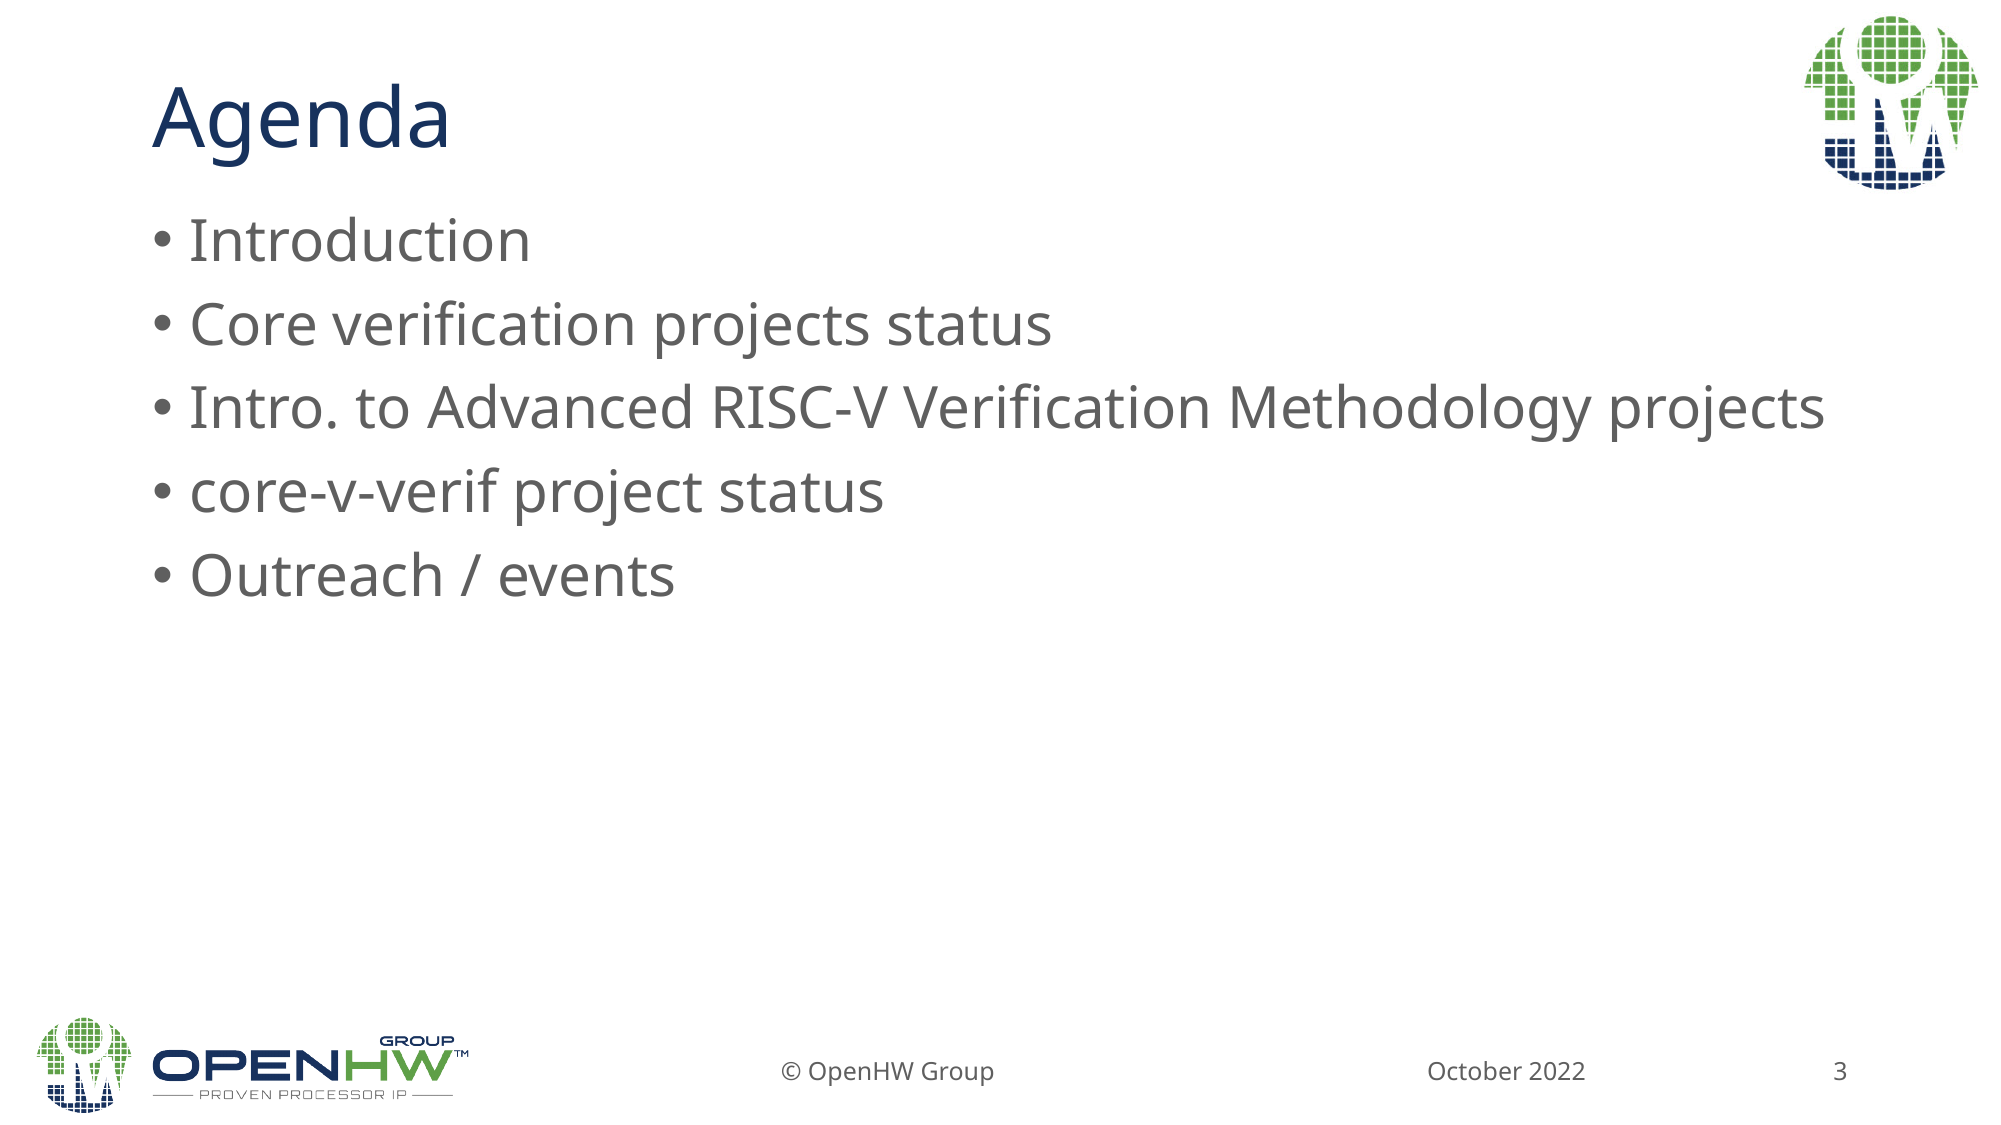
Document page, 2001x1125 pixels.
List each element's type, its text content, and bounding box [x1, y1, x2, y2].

picture [32, 1013, 473, 1117]
title Agenda [137, 59, 1804, 181]
footer © OpenHW Group [550, 1042, 1226, 1103]
slide_number 3 [1782, 1042, 1863, 1103]
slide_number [1335, 1040, 1678, 1101]
list Introduction Core verification projects status Intro. to Advanced RISC-V Verification Methodology projects core-v-verif project status Outreach / events [137, 203, 1863, 1014]
picture [1801, 12, 1979, 194]
